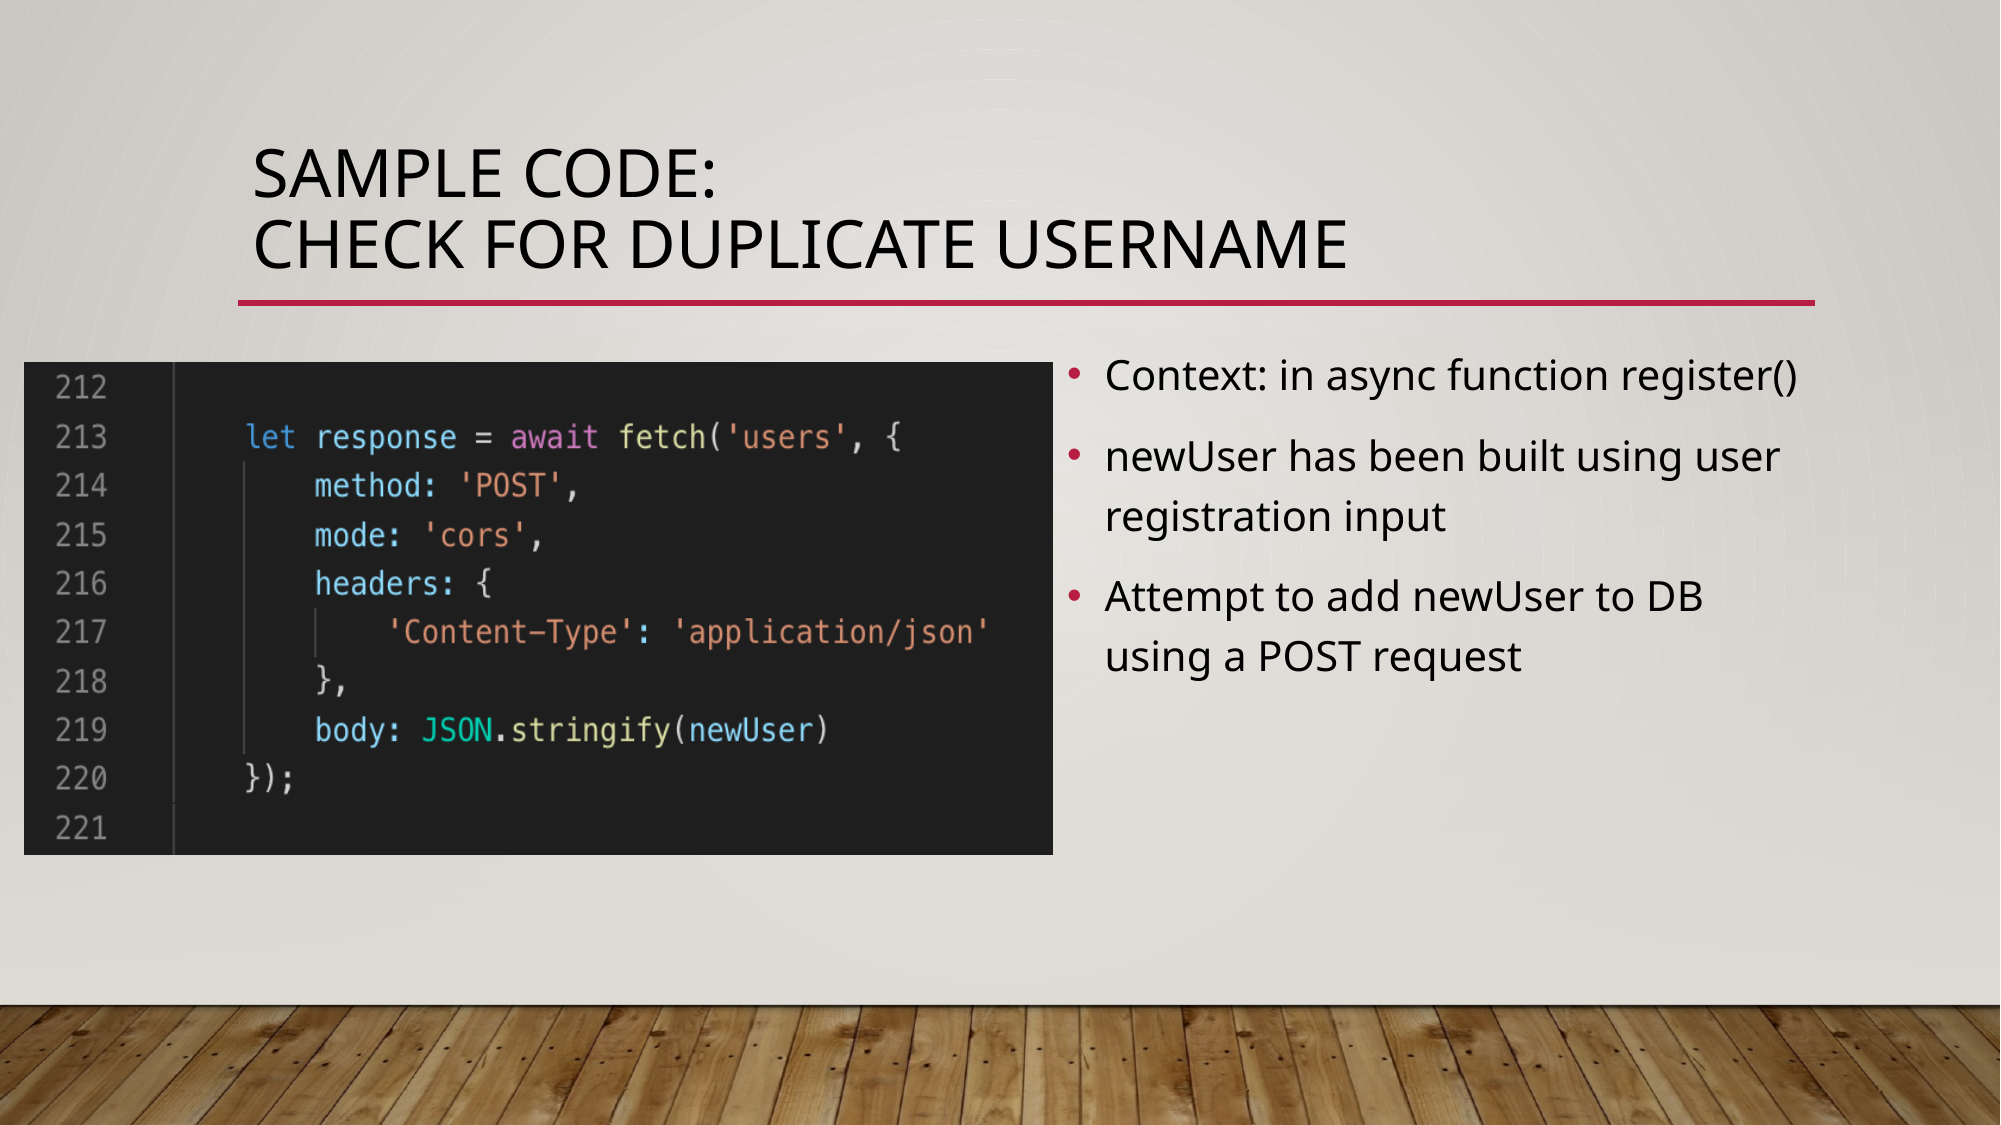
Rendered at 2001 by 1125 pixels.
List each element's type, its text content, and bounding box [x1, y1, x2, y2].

picture [23, 361, 1053, 855]
list Context: in async function register() newUser has been built using user registration input Attempt to add newUser to DB using a POST request [1052, 330, 1815, 896]
title Sample Code: Check For Duplicate Username [237, 132, 1814, 306]
picture [0, 1005, 2000, 1125]
